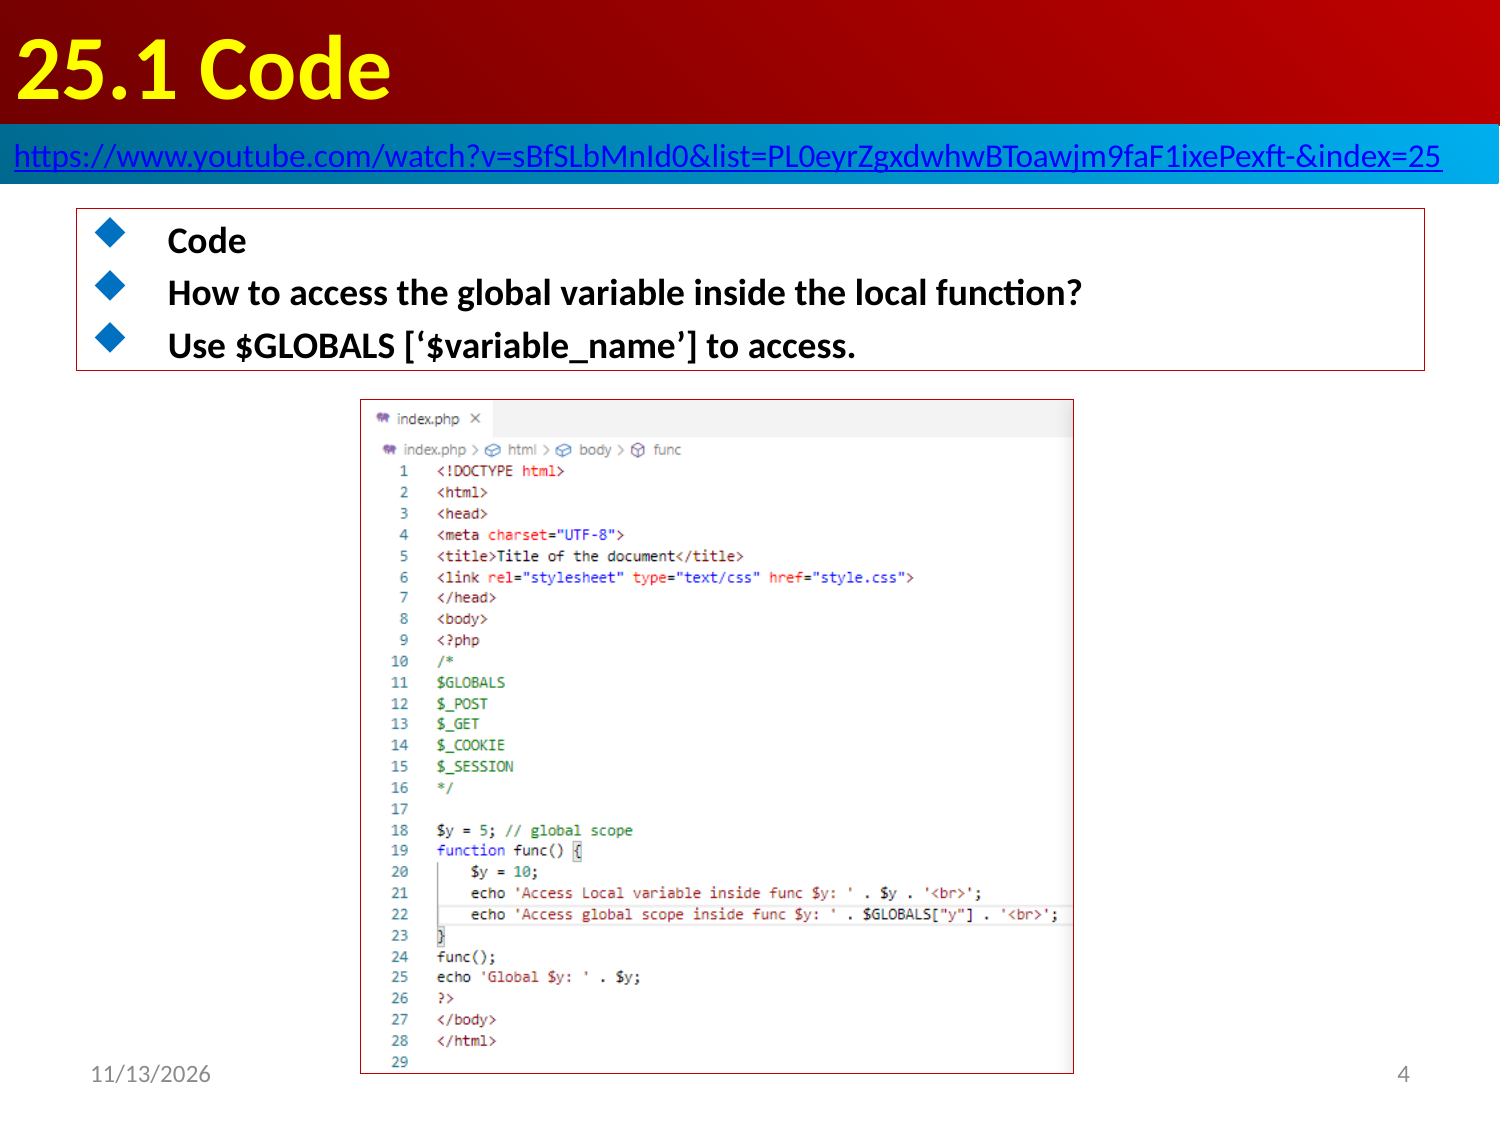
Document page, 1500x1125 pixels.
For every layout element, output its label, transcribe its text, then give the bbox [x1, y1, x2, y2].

text_box https://www.youtube.com/watch?v=sBfSLbMnId0&list=PL0eyrZgxdwhwBToawjm9faF1ixePexft-&index=25 [0, 124, 1499, 184]
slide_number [75, 1042, 425, 1103]
title 25.1 Code [0, 0, 1500, 126]
slide_number 4 [1074, 1042, 1425, 1103]
subtitle Code How to access the global variable inside the local function? Use $GLOBALS [‘$variable_name’] to access. [76, 208, 1425, 371]
picture [359, 399, 1074, 1074]
